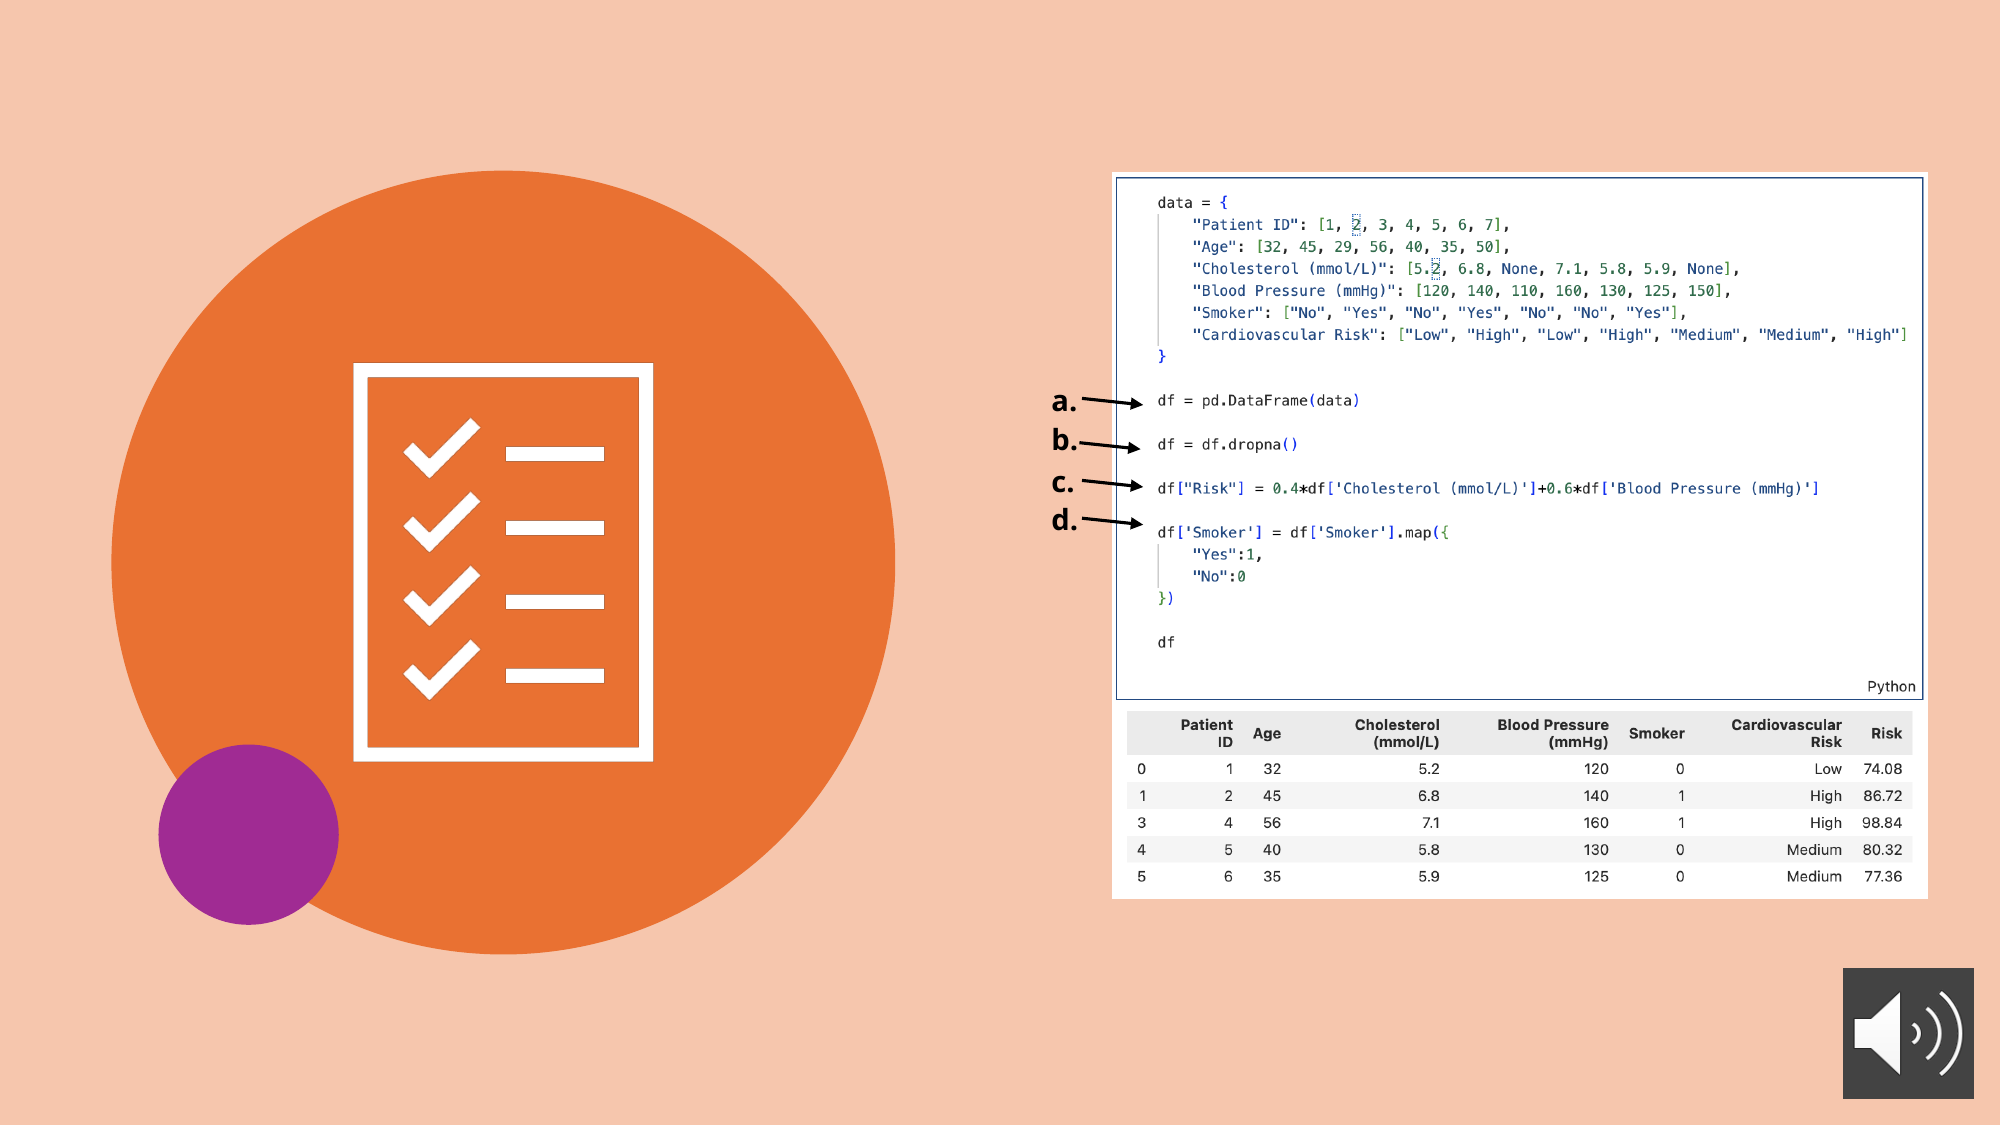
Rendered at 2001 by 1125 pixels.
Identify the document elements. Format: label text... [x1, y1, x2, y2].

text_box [1081, 397, 1144, 406]
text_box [1081, 517, 1144, 526]
text_box d. [1036, 493, 1099, 544]
picture [1112, 171, 1928, 900]
text_box b. [1036, 413, 1099, 455]
text_box a. [1036, 374, 1099, 413]
text_box c. [1036, 455, 1099, 493]
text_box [1081, 479, 1144, 488]
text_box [1078, 442, 1142, 450]
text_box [112, 171, 895, 954]
picture [1841, 966, 1976, 1101]
picture [266, 325, 741, 800]
